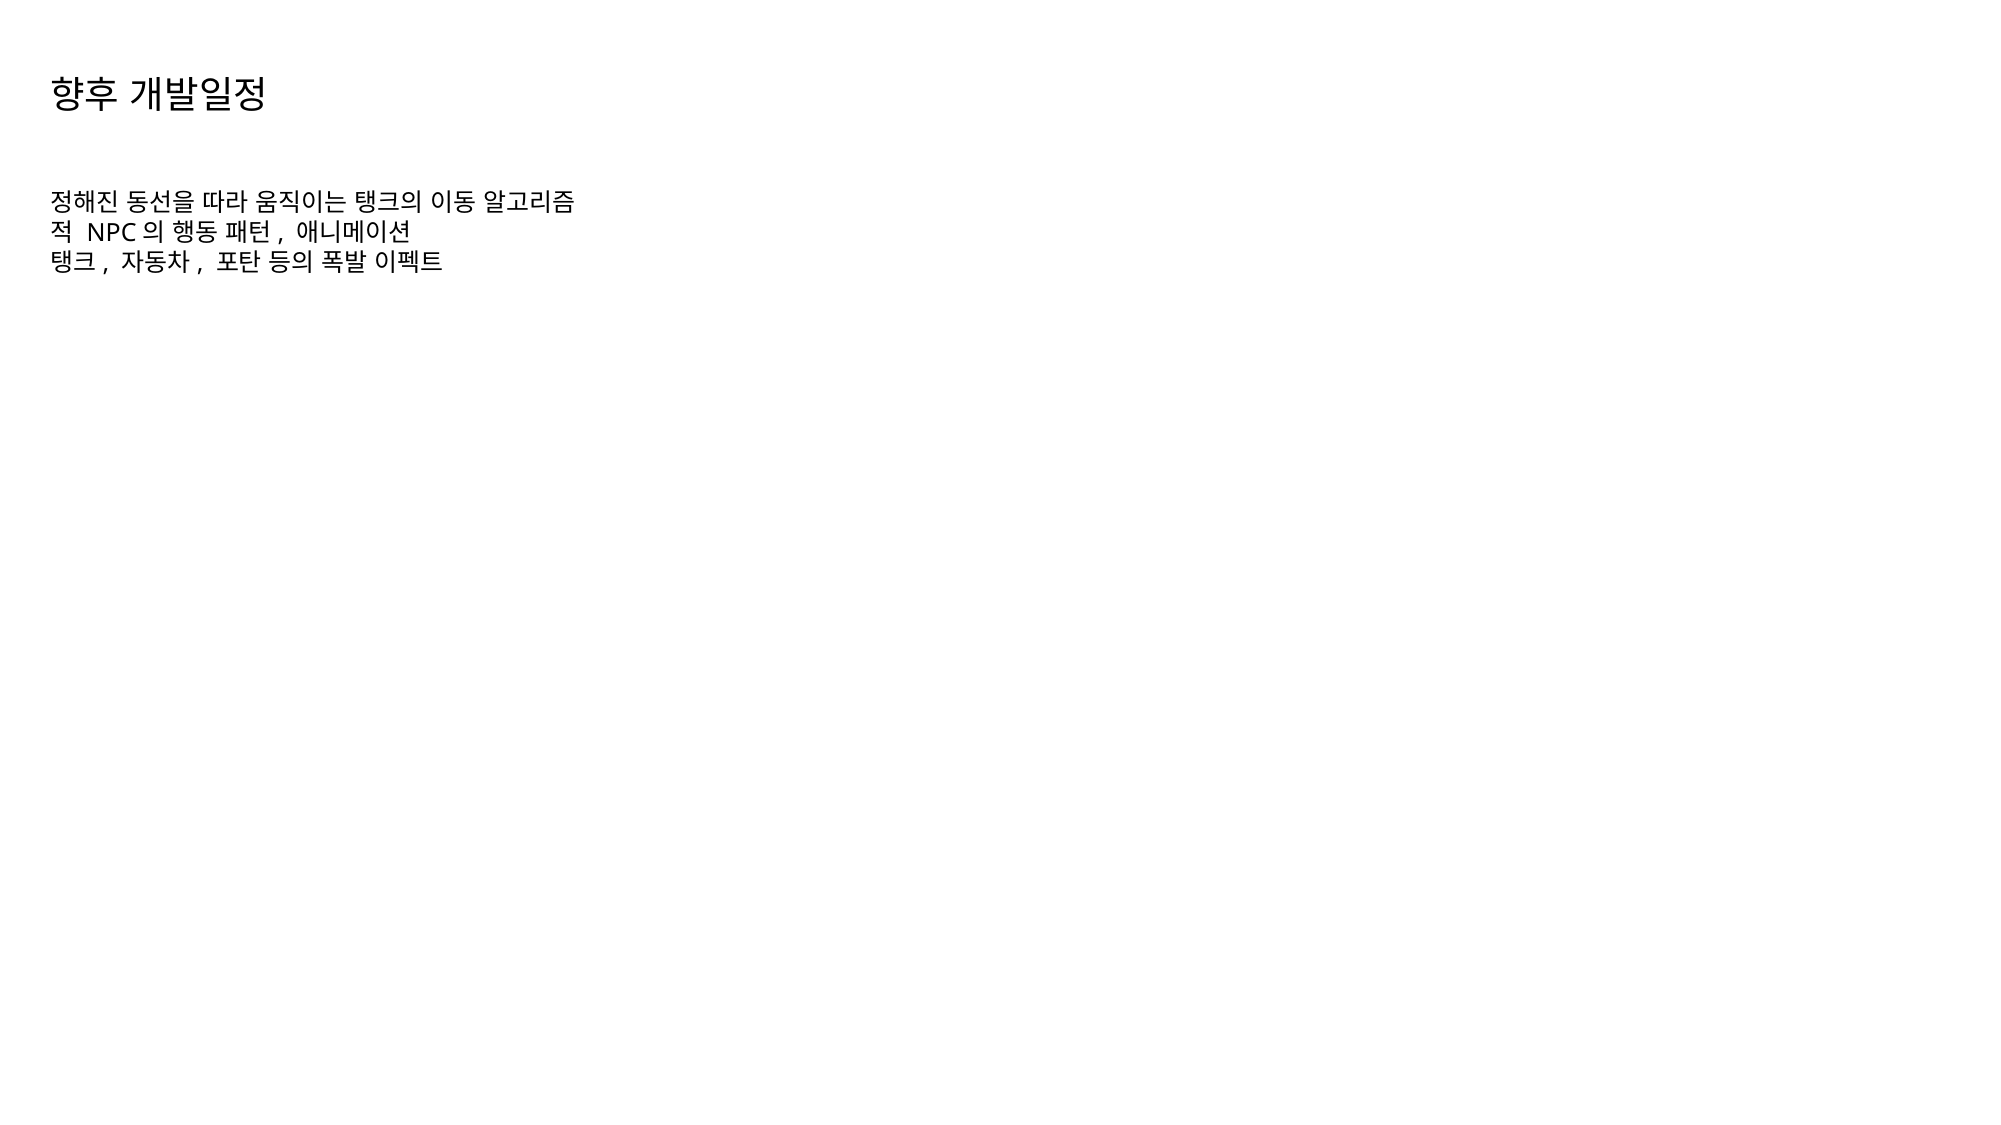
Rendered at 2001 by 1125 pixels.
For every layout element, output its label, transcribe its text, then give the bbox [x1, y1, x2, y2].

text_box 향후 개발일정 [35, 64, 1075, 124]
text_box 정해진 동선을 따라 움직이는 탱크의 이동 알고리즘 적 NPC의 행동 패턴, 애니메이션 탱크, 자동차, 포탄 등의 폭발 이펙트 [35, 179, 1624, 314]
